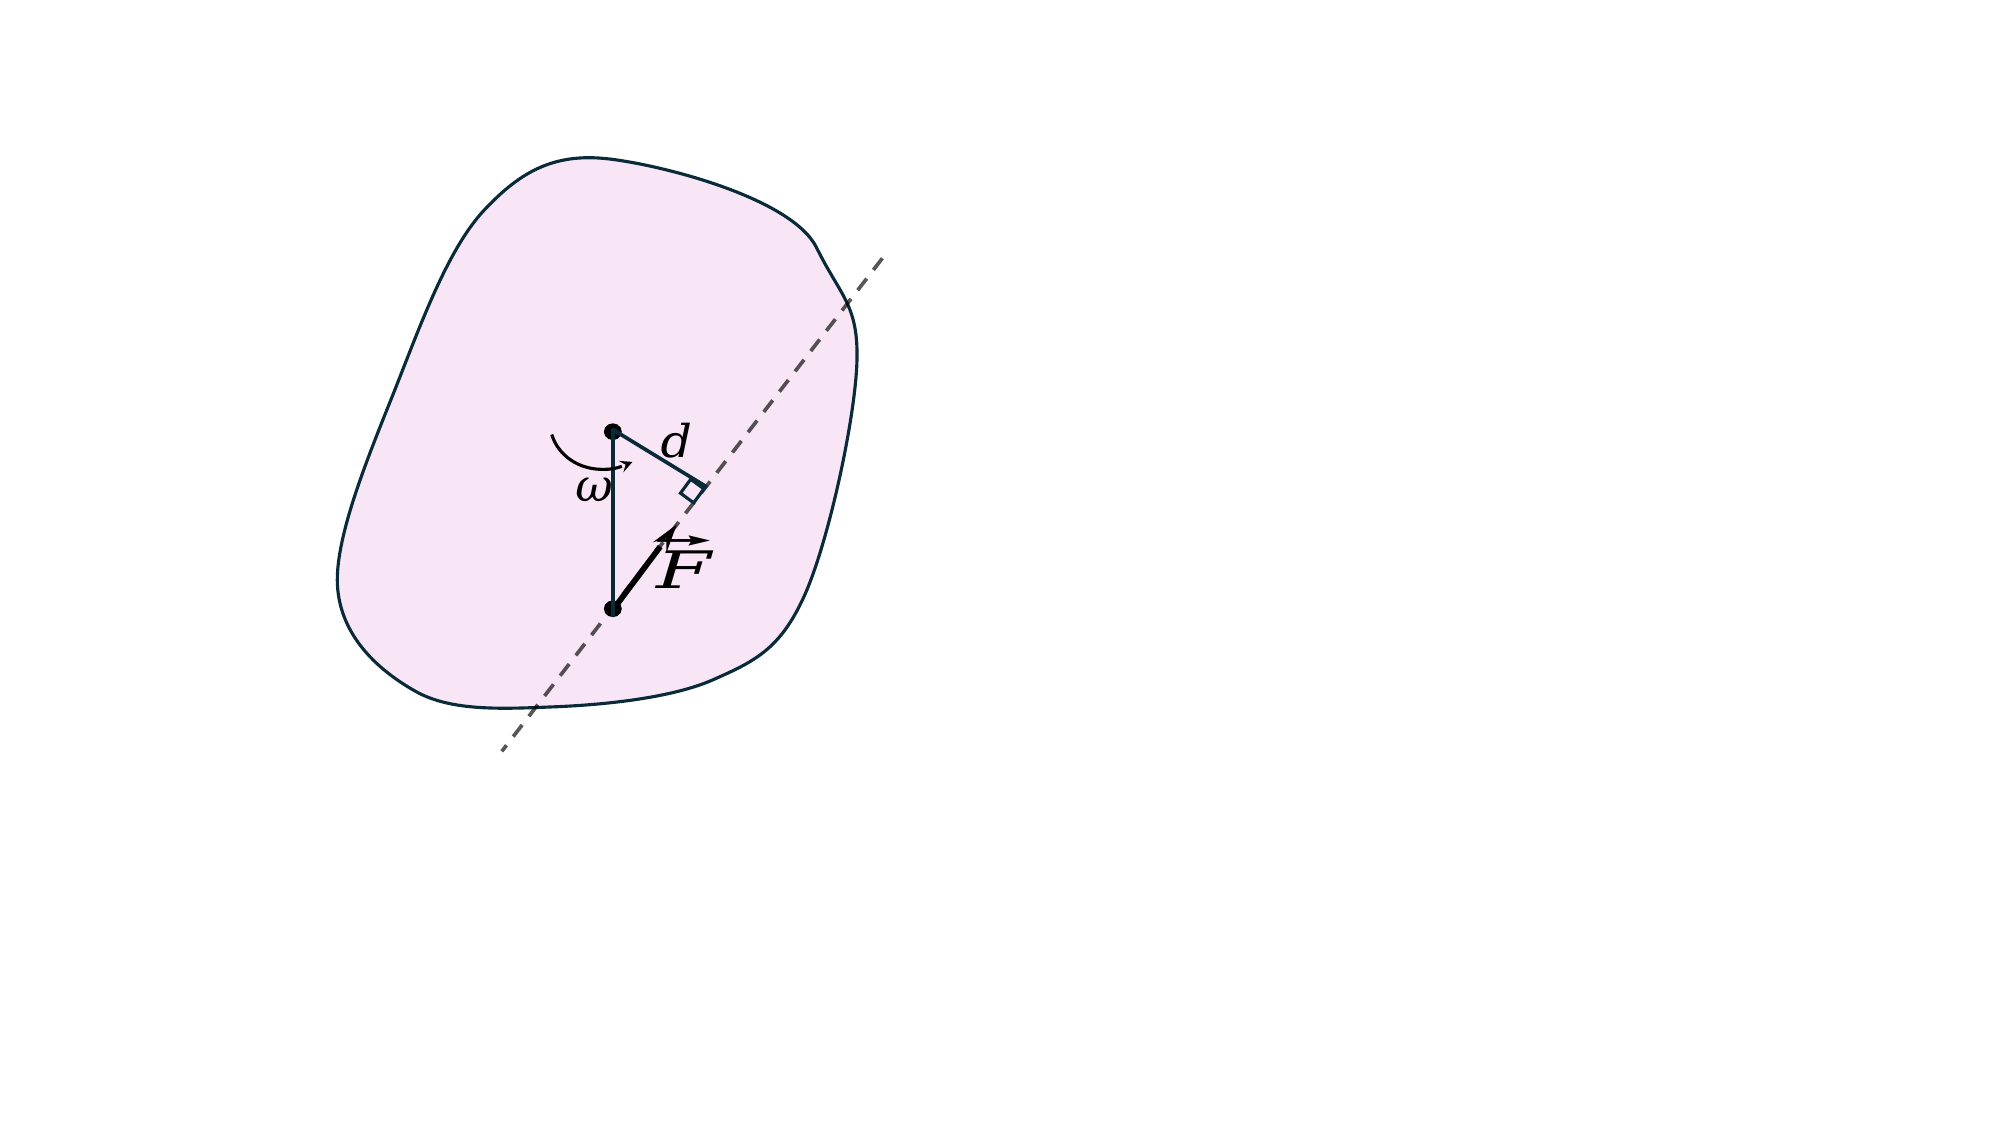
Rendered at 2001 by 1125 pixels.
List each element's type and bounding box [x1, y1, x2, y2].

text_box [501, 257, 883, 752]
text_box [614, 524, 678, 610]
text_box [335, 156, 824, 710]
text_box [611, 428, 708, 488]
